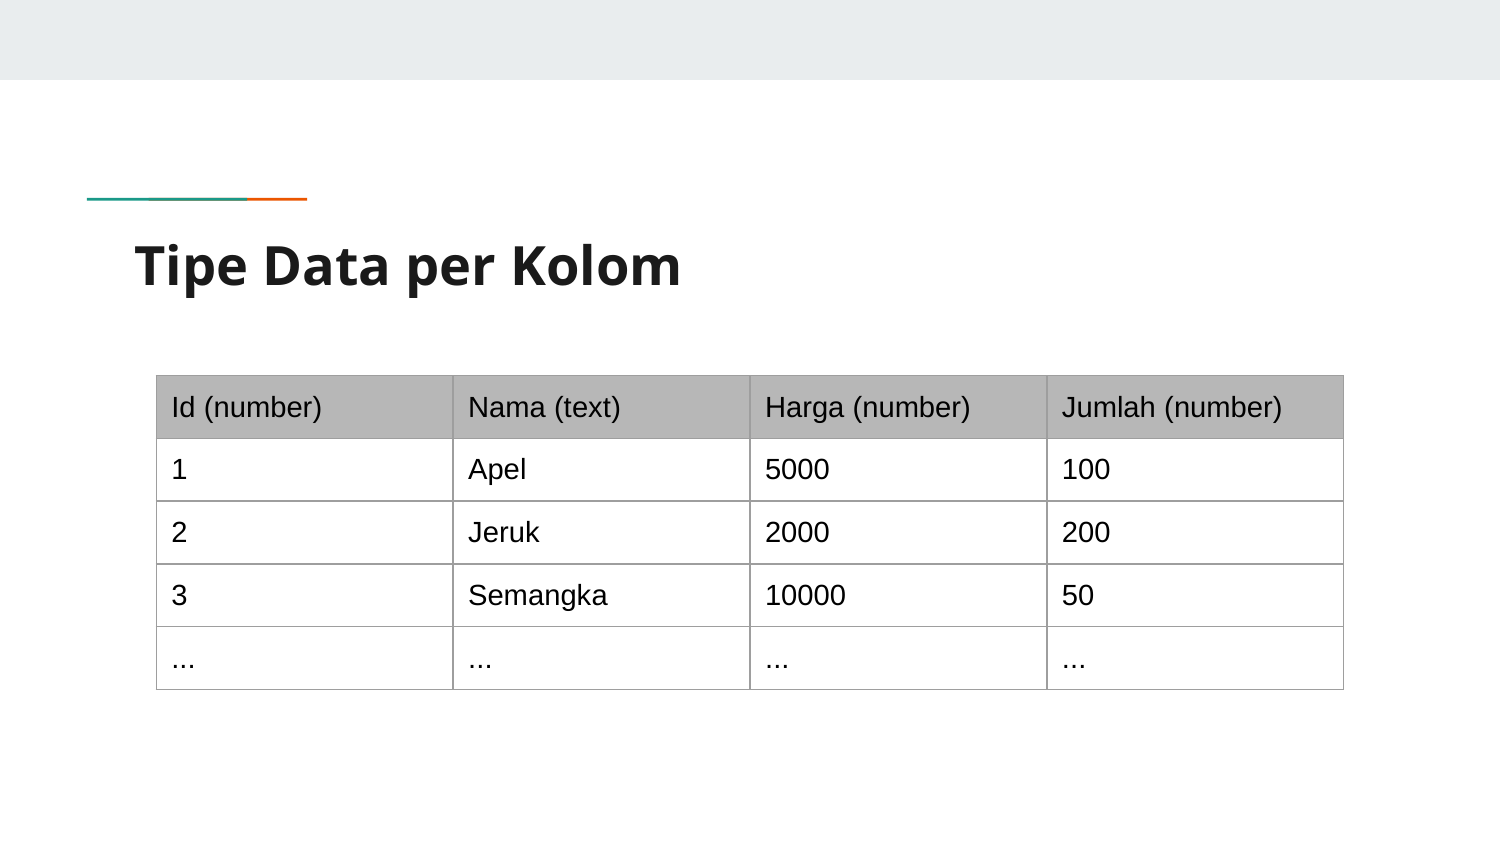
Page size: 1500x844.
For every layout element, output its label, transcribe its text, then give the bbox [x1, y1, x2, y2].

table_cell 5000 [751, 439, 1046, 500]
table_header Harga (number) [751, 376, 1046, 438]
table_cell ... [751, 627, 1046, 689]
table_cell 100 [1048, 439, 1343, 500]
table_cell Semangka [454, 565, 749, 626]
table_header Nama (text) [454, 376, 749, 438]
table_cell 200 [1048, 502, 1343, 563]
table_cell 3 [157, 565, 452, 626]
table_cell 1 [157, 439, 452, 500]
table_header Id (number) [157, 376, 452, 438]
table_cell 2 [157, 502, 452, 563]
table_cell Jeruk [454, 502, 749, 563]
table_cell ... [1048, 627, 1343, 689]
title Tipe Data per Kolom [119, 216, 1381, 305]
table_cell Apel [454, 439, 749, 500]
table_cell ... [157, 627, 452, 689]
table_cell 10000 [751, 565, 1046, 626]
table_header Jumlah (number) [1048, 376, 1343, 438]
table_cell 50 [1048, 565, 1343, 626]
table_cell ... [454, 627, 749, 689]
table_cell 2000 [751, 502, 1046, 563]
